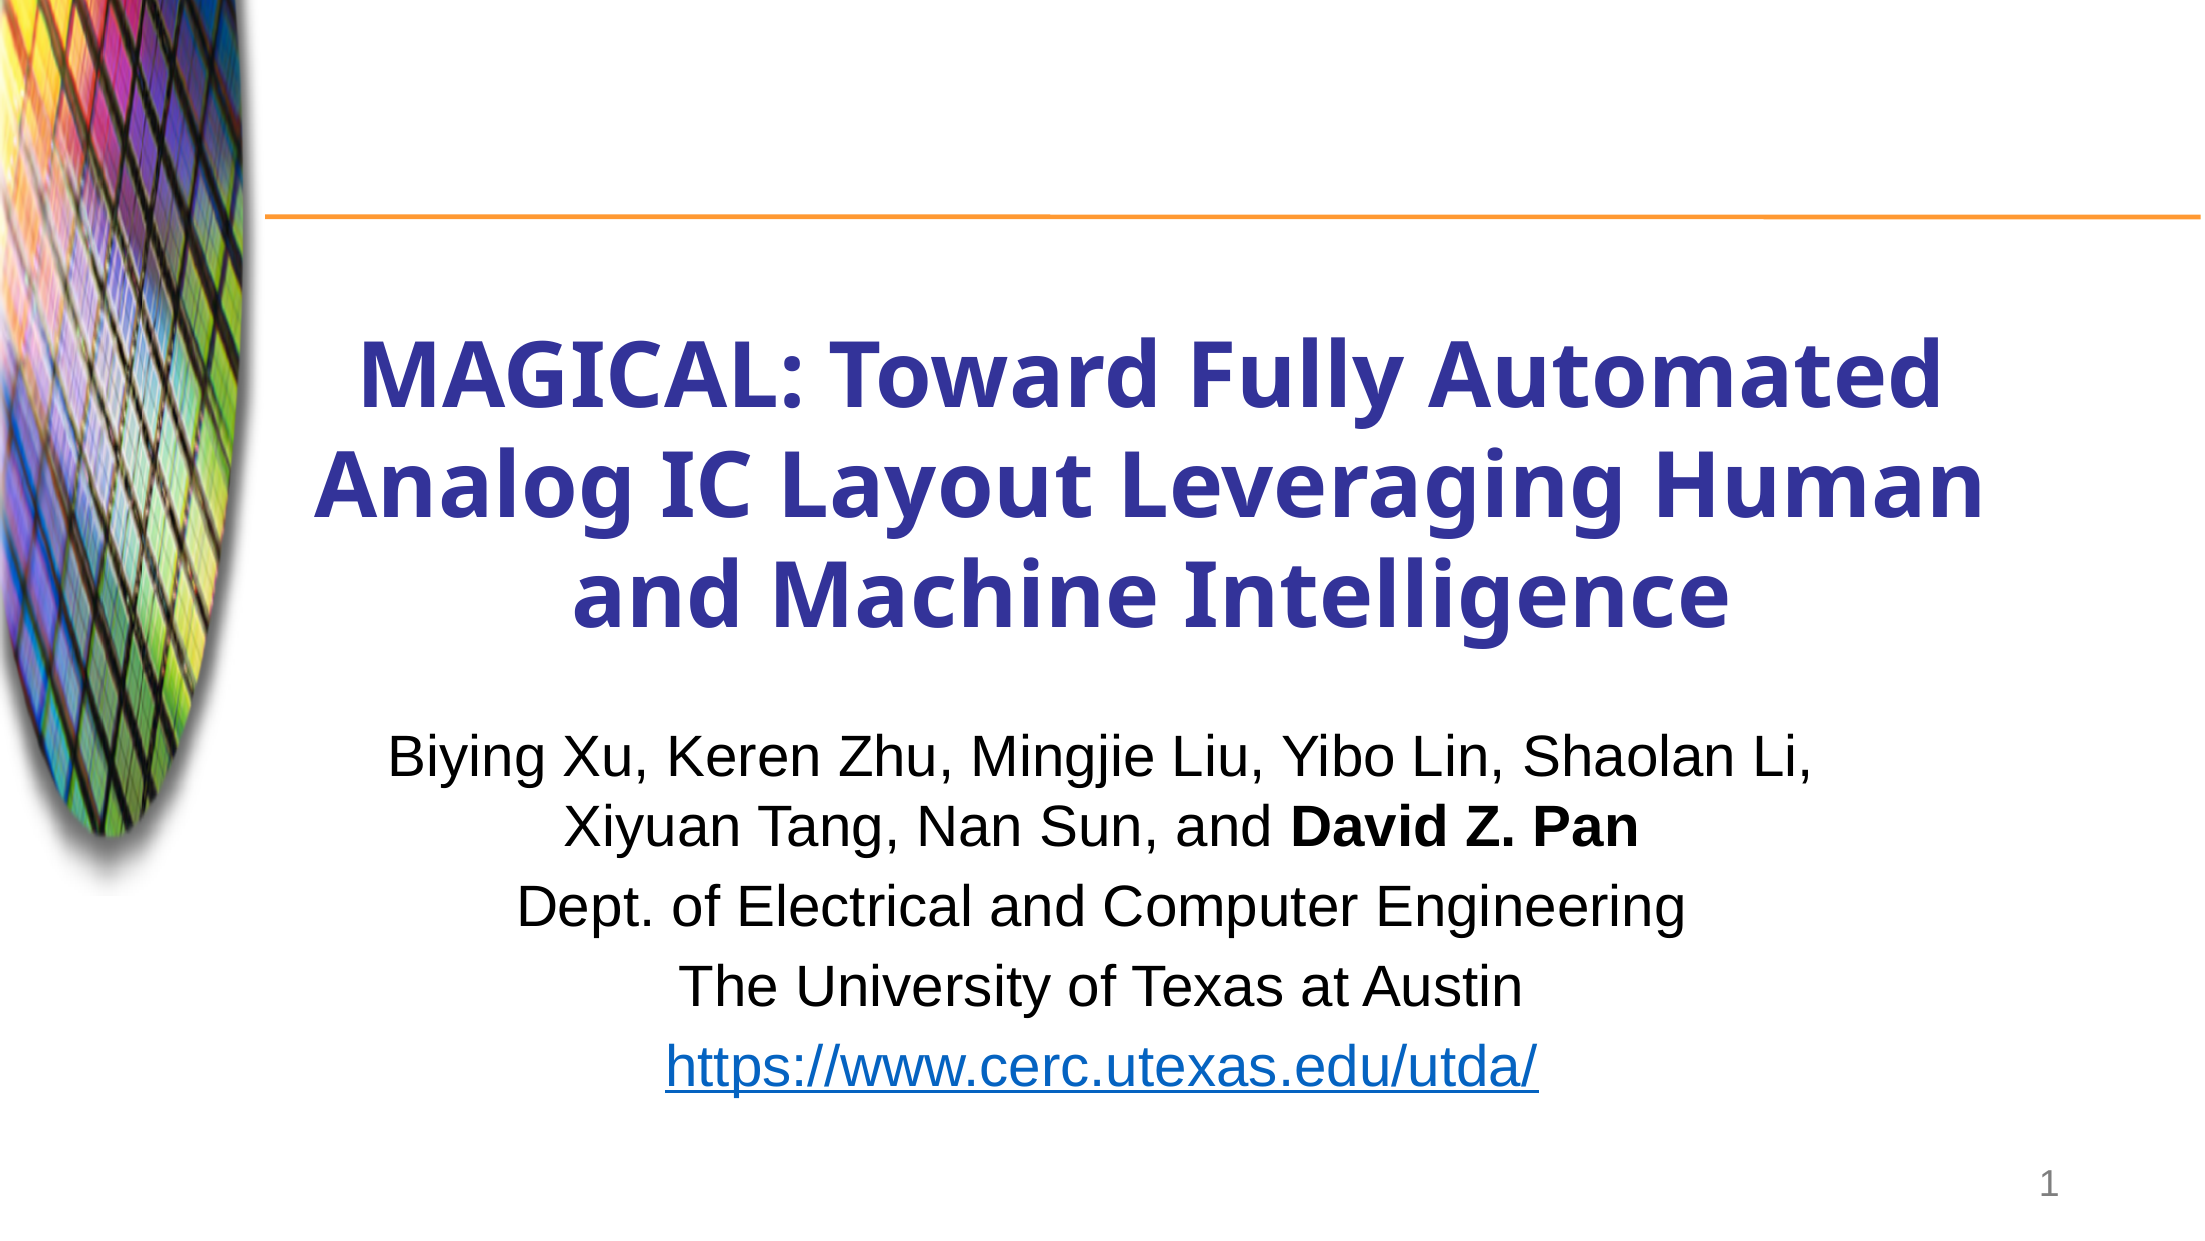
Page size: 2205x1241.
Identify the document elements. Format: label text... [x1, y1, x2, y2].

picture [0, 0, 265, 896]
title MAGICAL: Toward Fully Automated Analog IC Layout Leveraging Human and Machine Intelligence [234, 308, 2069, 662]
subtitle Biying Xu, Keren Zhu, Mingjie Liu, Yibo Lin, Shaolan Li, Xiyuan Tang, Nan Sun, and David Z. Pan Dept. of Electrical and Computer Engineering The University of Texas at Austin https://www.cerc.utexas.edu/utda/ [293, 710, 1910, 1037]
